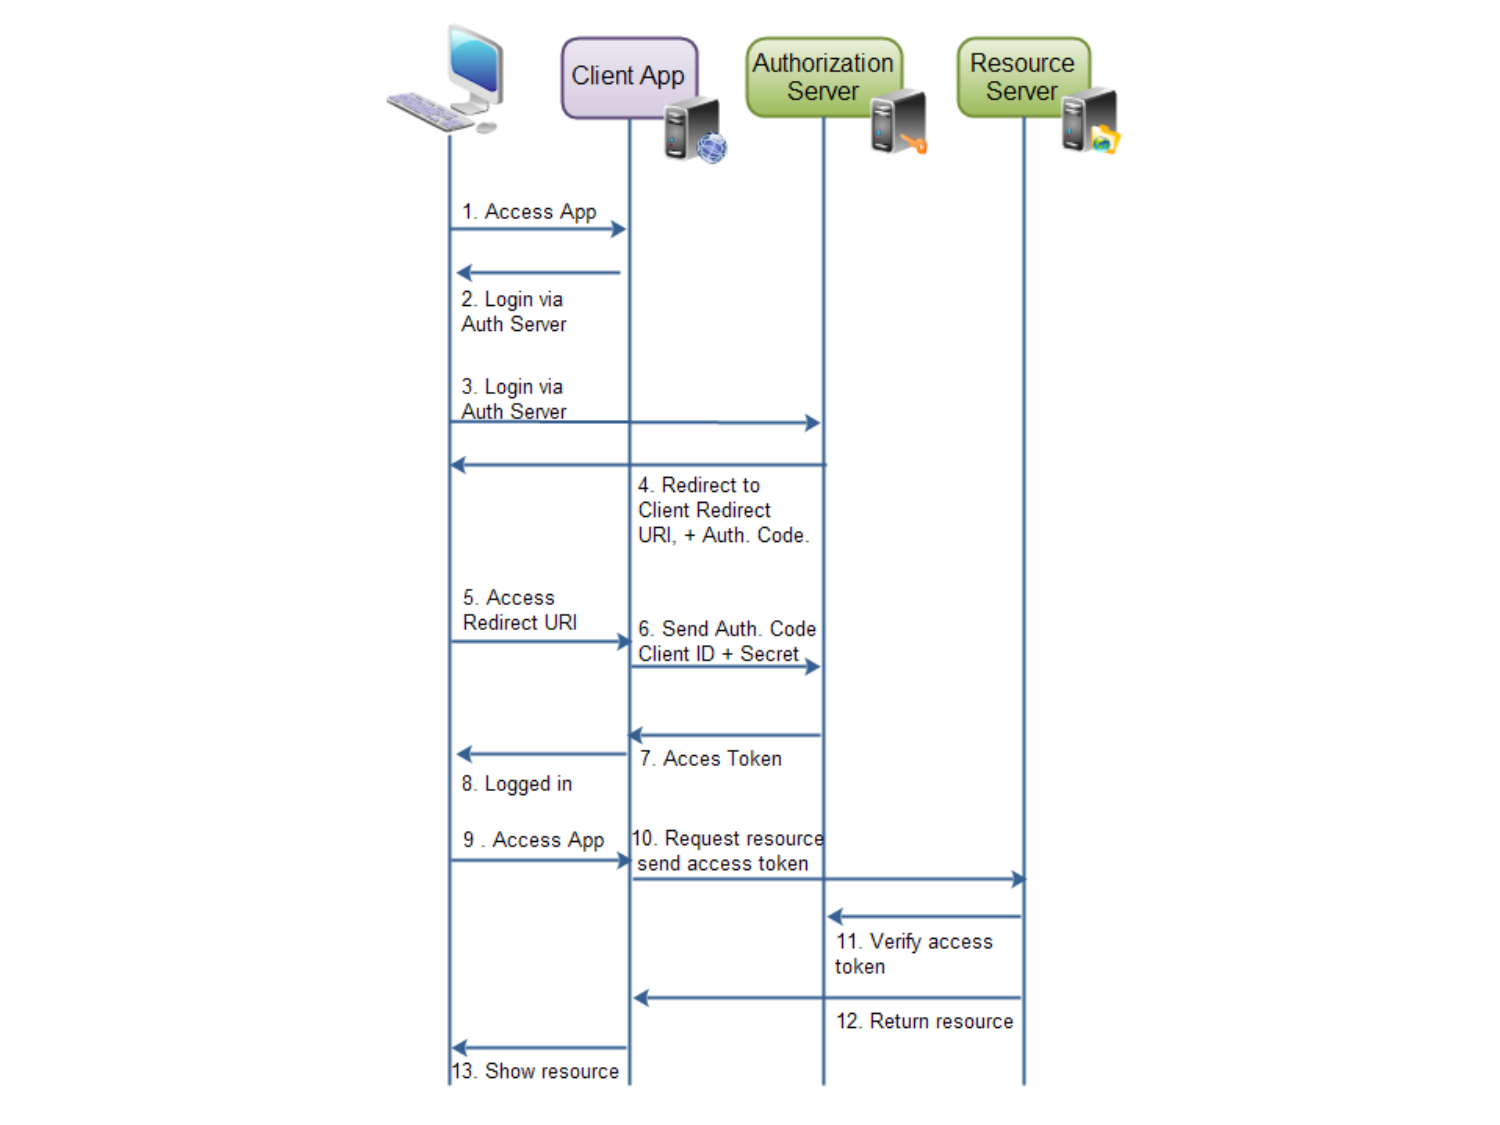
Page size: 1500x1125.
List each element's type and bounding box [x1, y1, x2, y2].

picture [371, 18, 1141, 1103]
